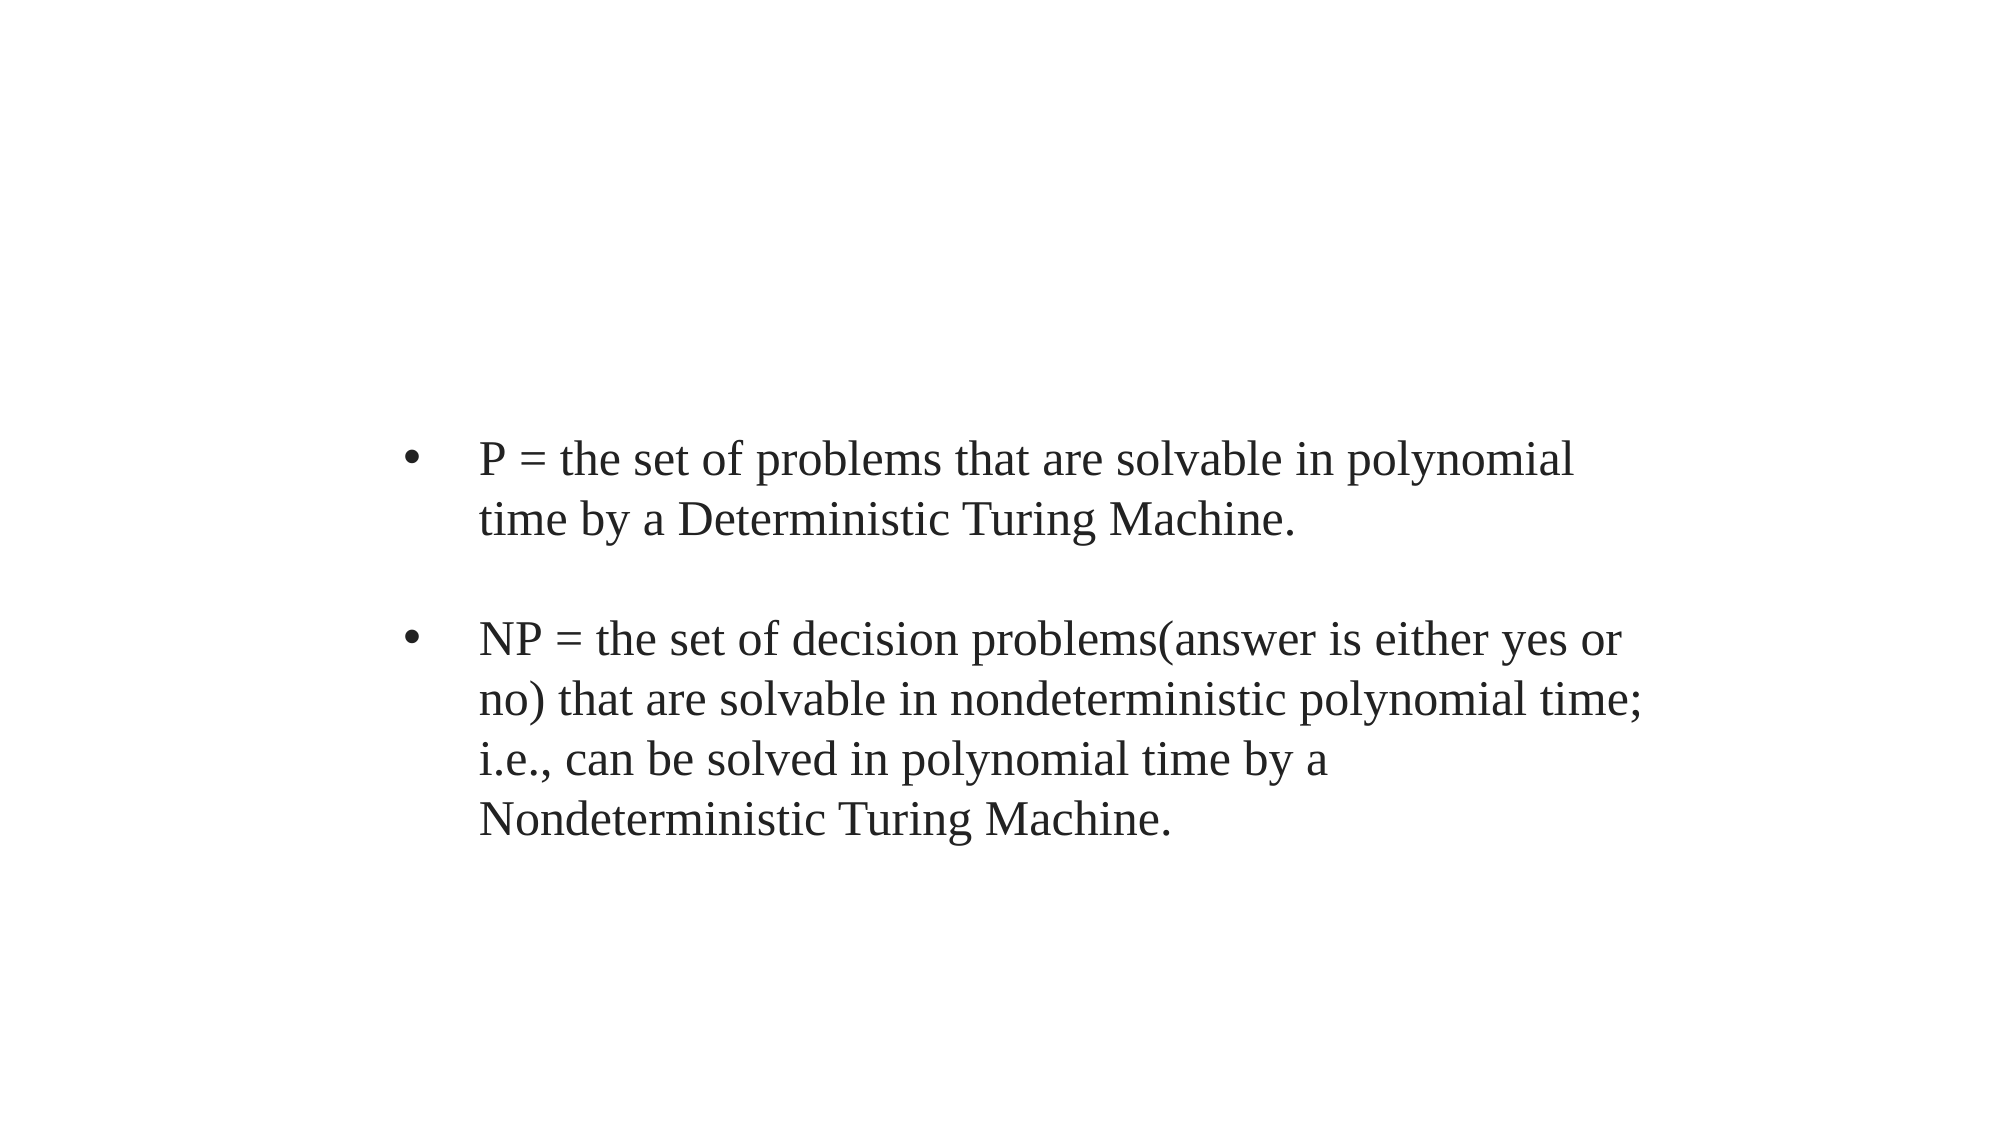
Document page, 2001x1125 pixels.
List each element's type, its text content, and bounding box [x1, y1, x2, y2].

text_box P = the set of problems that are solvable in polynomial time by a Deterministic Turing Machine. NP = the set of decision problems(answer is either yes or no) that are solvable in nondeterministic polynomial time; i.e., can be solved in polynomial time by a Nondeterministic Turing Machine. [388, 418, 1692, 854]
